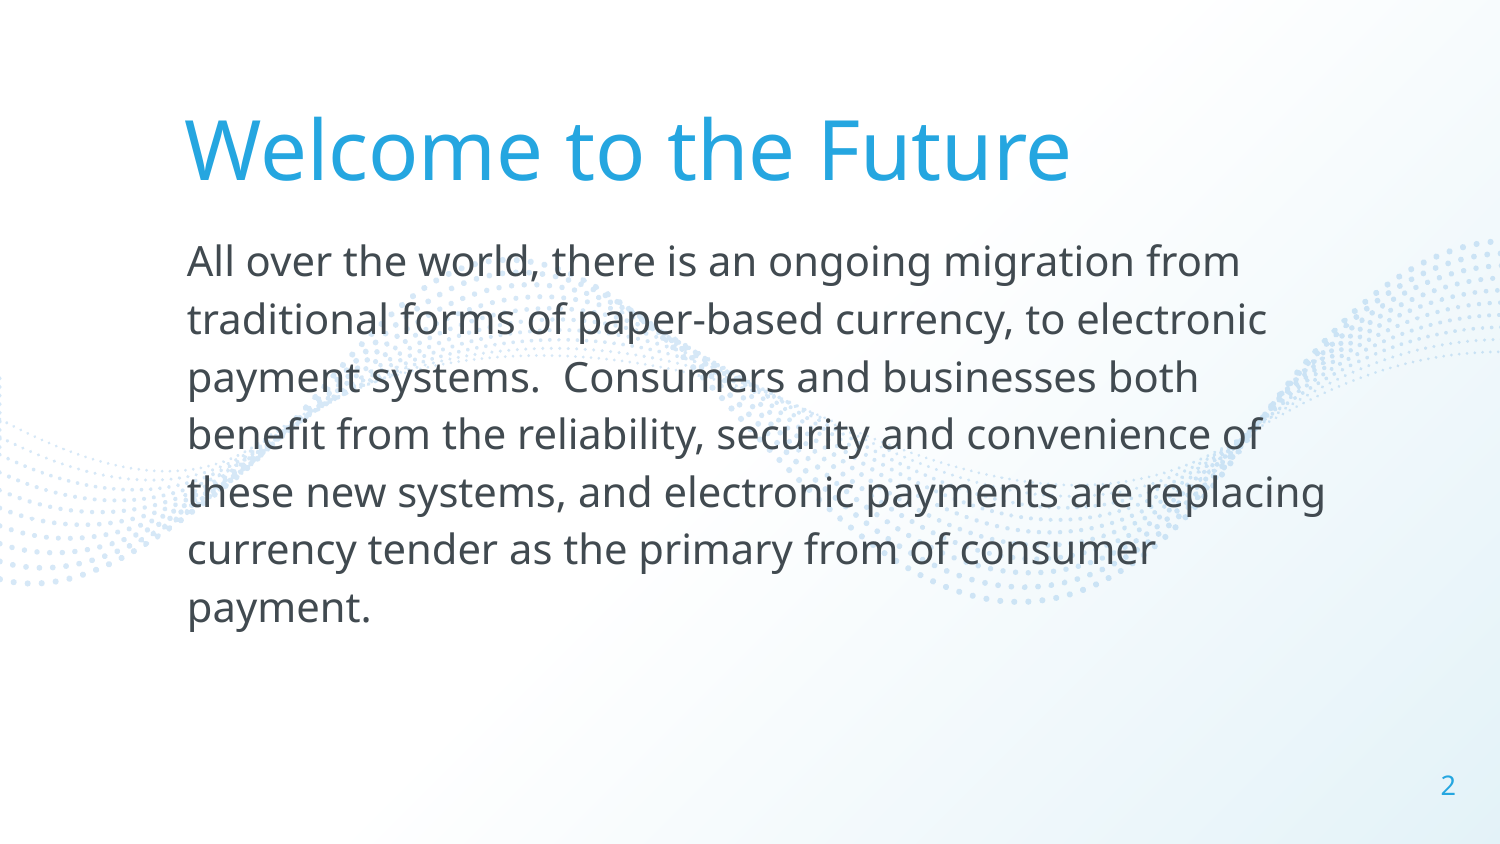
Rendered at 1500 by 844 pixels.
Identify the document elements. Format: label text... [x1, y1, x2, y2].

slide_number 2 [1366, 754, 1457, 819]
subtitle All over the world, there is an ongoing migration from traditional forms of paper-based currency, to electronic payment systems. Consumers and businesses both benefit from the reliability, security and convenience of these new systems, and electronic payments are replacing currency tender as the primary from of consumer payment. [170, 227, 1334, 603]
title Welcome to the Future [184, 111, 1255, 199]
